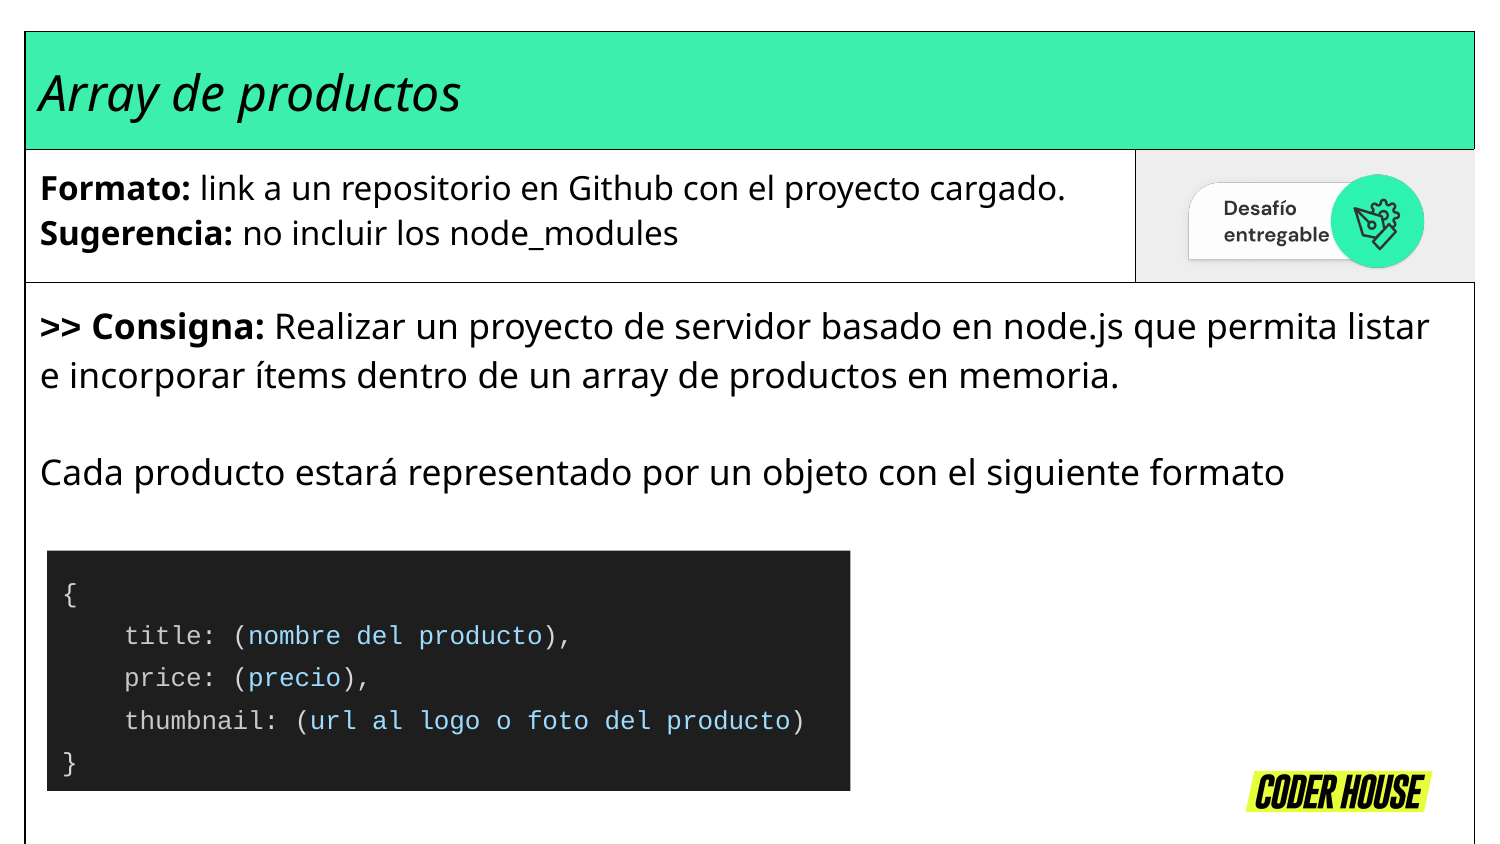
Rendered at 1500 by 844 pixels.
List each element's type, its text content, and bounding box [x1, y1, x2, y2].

table_cell Formato: link a un repositorio en Github con el proyecto cargado. Sugerencia: no incluir los node_modules [26, 150, 1135, 282]
table_header Array de productos [26, 32, 1474, 149]
picture [1241, 764, 1437, 819]
picture [1176, 168, 1445, 275]
text_box { title: (nombre del producto), price: (precio), thumbnail: (url al logo o foto del producto) } [47, 550, 851, 791]
table_cell [1136, 150, 1474, 282]
table_cell >> Consigna: Realizar un proyecto de servidor basado en node.js que permita listar e incorporar ítems dentro de un array de productos en memoria. Cada producto estará representado por un objeto con el siguiente formato [26, 283, 1474, 844]
